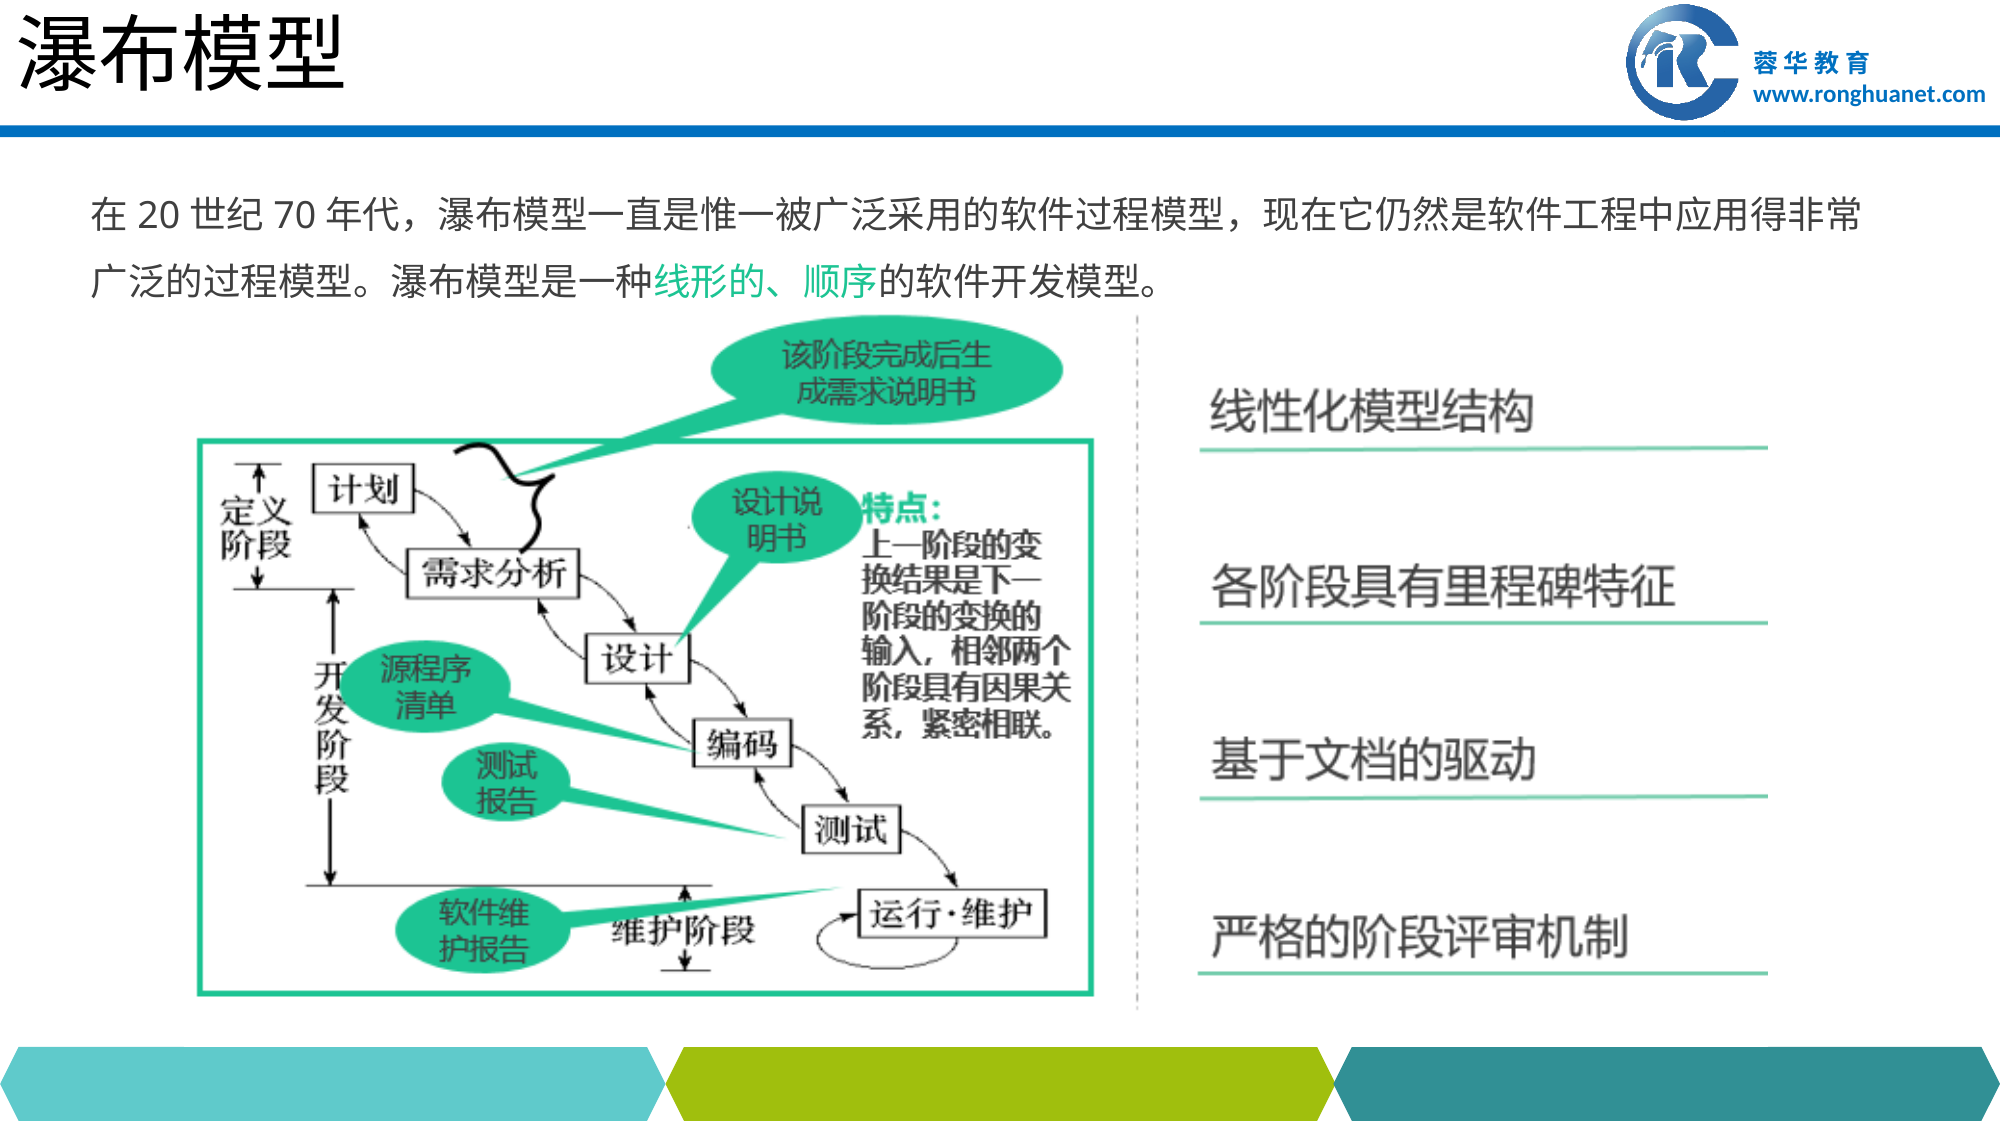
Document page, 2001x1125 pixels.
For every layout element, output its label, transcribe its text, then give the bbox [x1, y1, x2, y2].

title 瀑布模型 [0, 0, 1500, 105]
list 在20世纪70年代，瀑布模型一直是惟一被广泛采用的软件过程模型，现在它仍然是软件工程中应用得非常广泛的过程模型。瀑布模型是一种线形的、顺序的软件开发模型。 [19, 160, 1895, 987]
picture [184, 302, 1769, 1048]
picture [1626, 4, 1739, 132]
